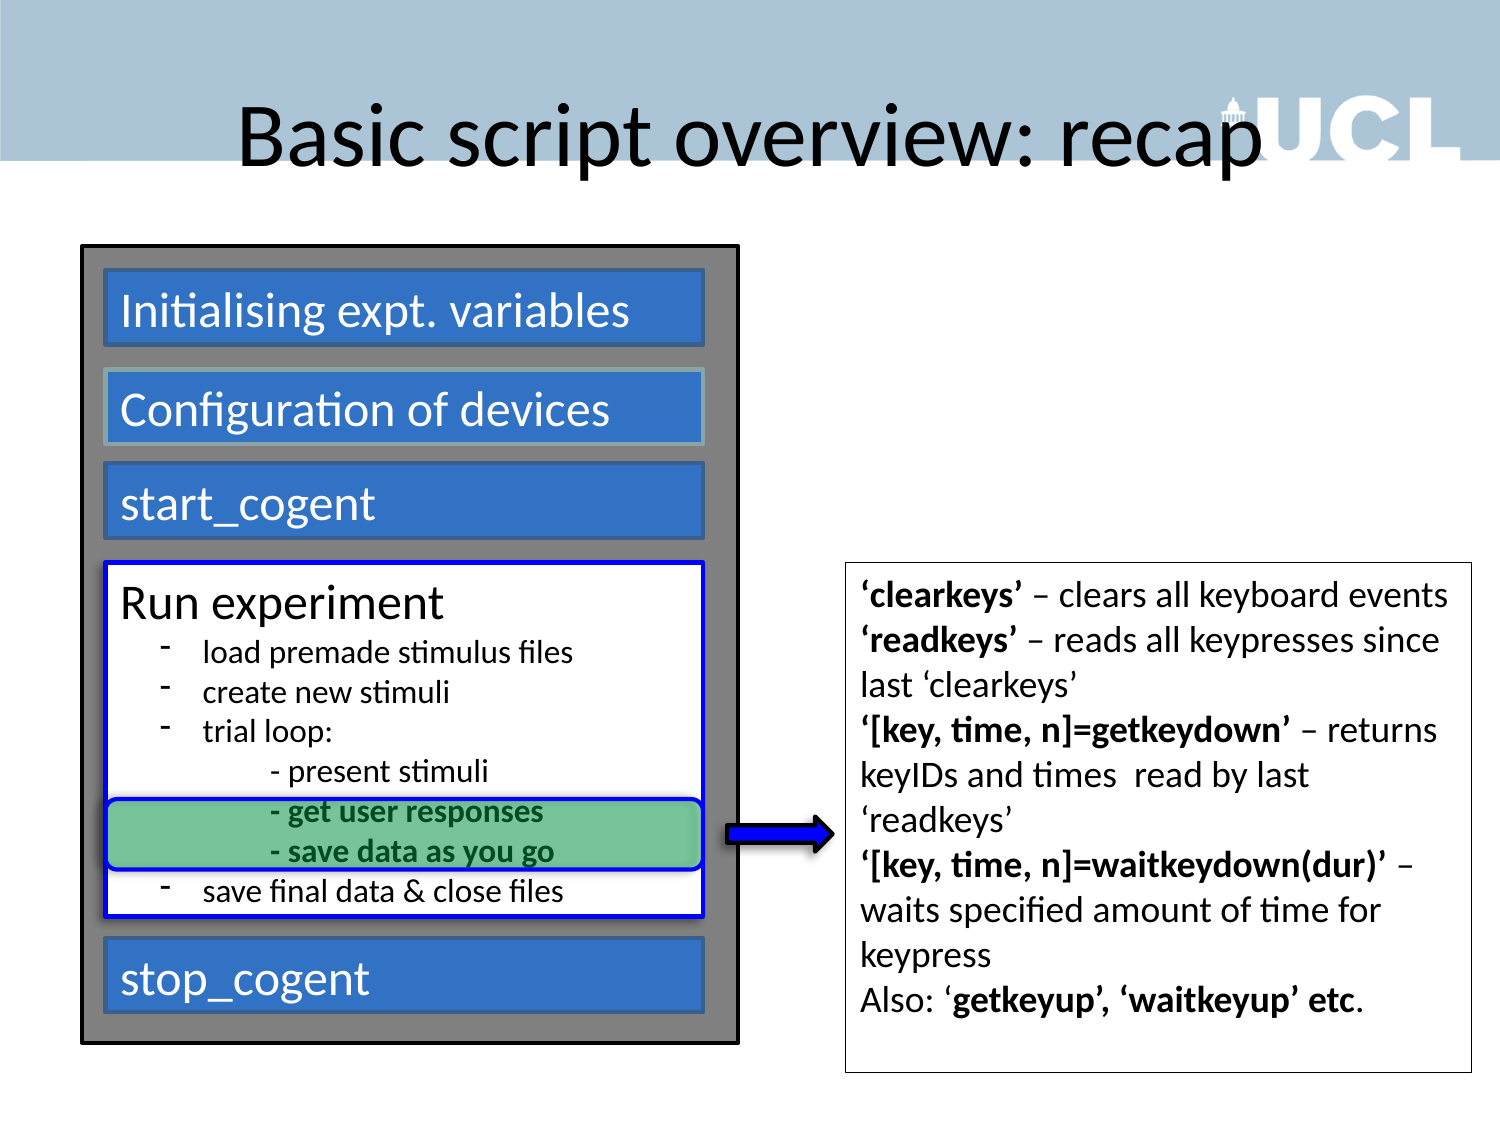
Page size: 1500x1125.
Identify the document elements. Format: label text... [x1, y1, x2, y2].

text_box Basic script overview: recap [76, 66, 1427, 193]
text_box ‘clearkeys’ – clears all keyboard events ‘readkeys’ – reads all keypresses since last ‘clearkeys’ ‘[key, time, n]=getkeydown’ – returns keyIDs and times read by last ‘readkeys’ ‘[key, time, n]=waitkeydown(dur)’ – waits specified amount of time for keypress Also: ‘getkeyup’, ‘waitkeyup’ etc. [845, 562, 1472, 1073]
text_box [81, 245, 739, 1044]
text_box [744, 814, 835, 854]
picture [0, 0, 1500, 161]
